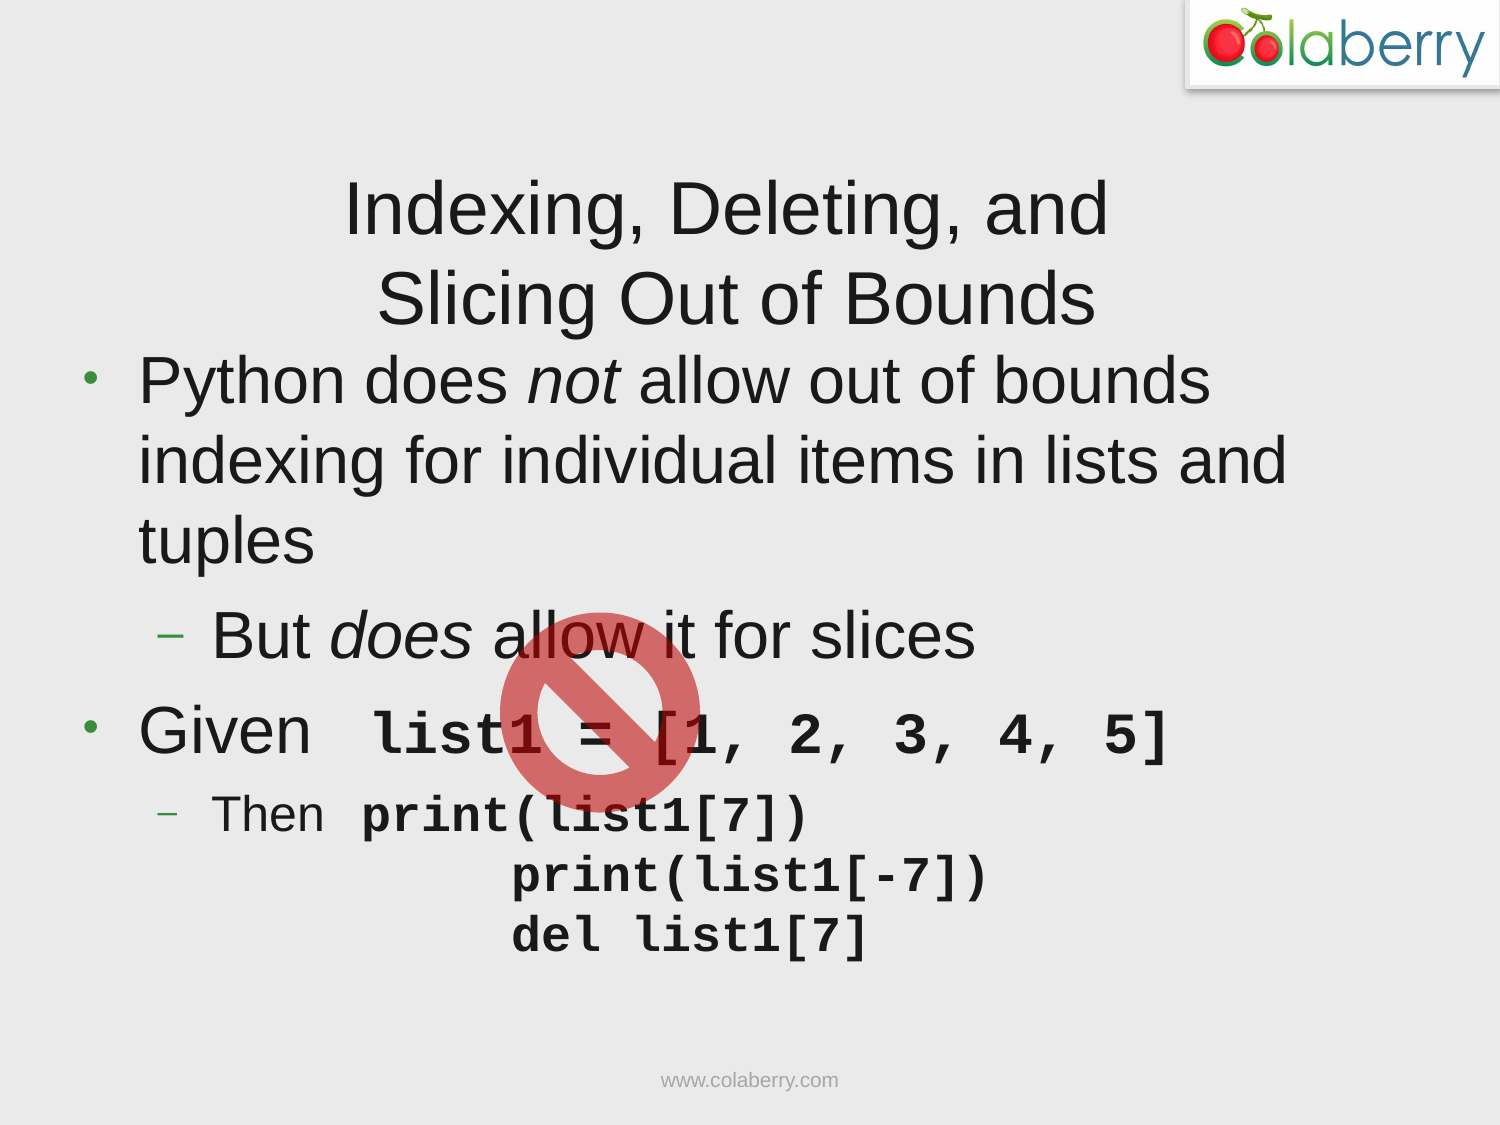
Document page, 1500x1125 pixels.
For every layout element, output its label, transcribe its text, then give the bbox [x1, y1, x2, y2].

title Indexing, Deleting, and Slicing Out of Bounds [62, 212, 1413, 286]
picture [1190, 0, 1499, 85]
text_box [497, 610, 703, 815]
list Python does not allow out of bounds indexing for individual items in lists and tuples But does allow it for slices Given list1 = [1, 2, 3, 4, 5] Then print(list1[7]) print(list1[-7]) del list1[7] [74, 329, 1426, 1064]
